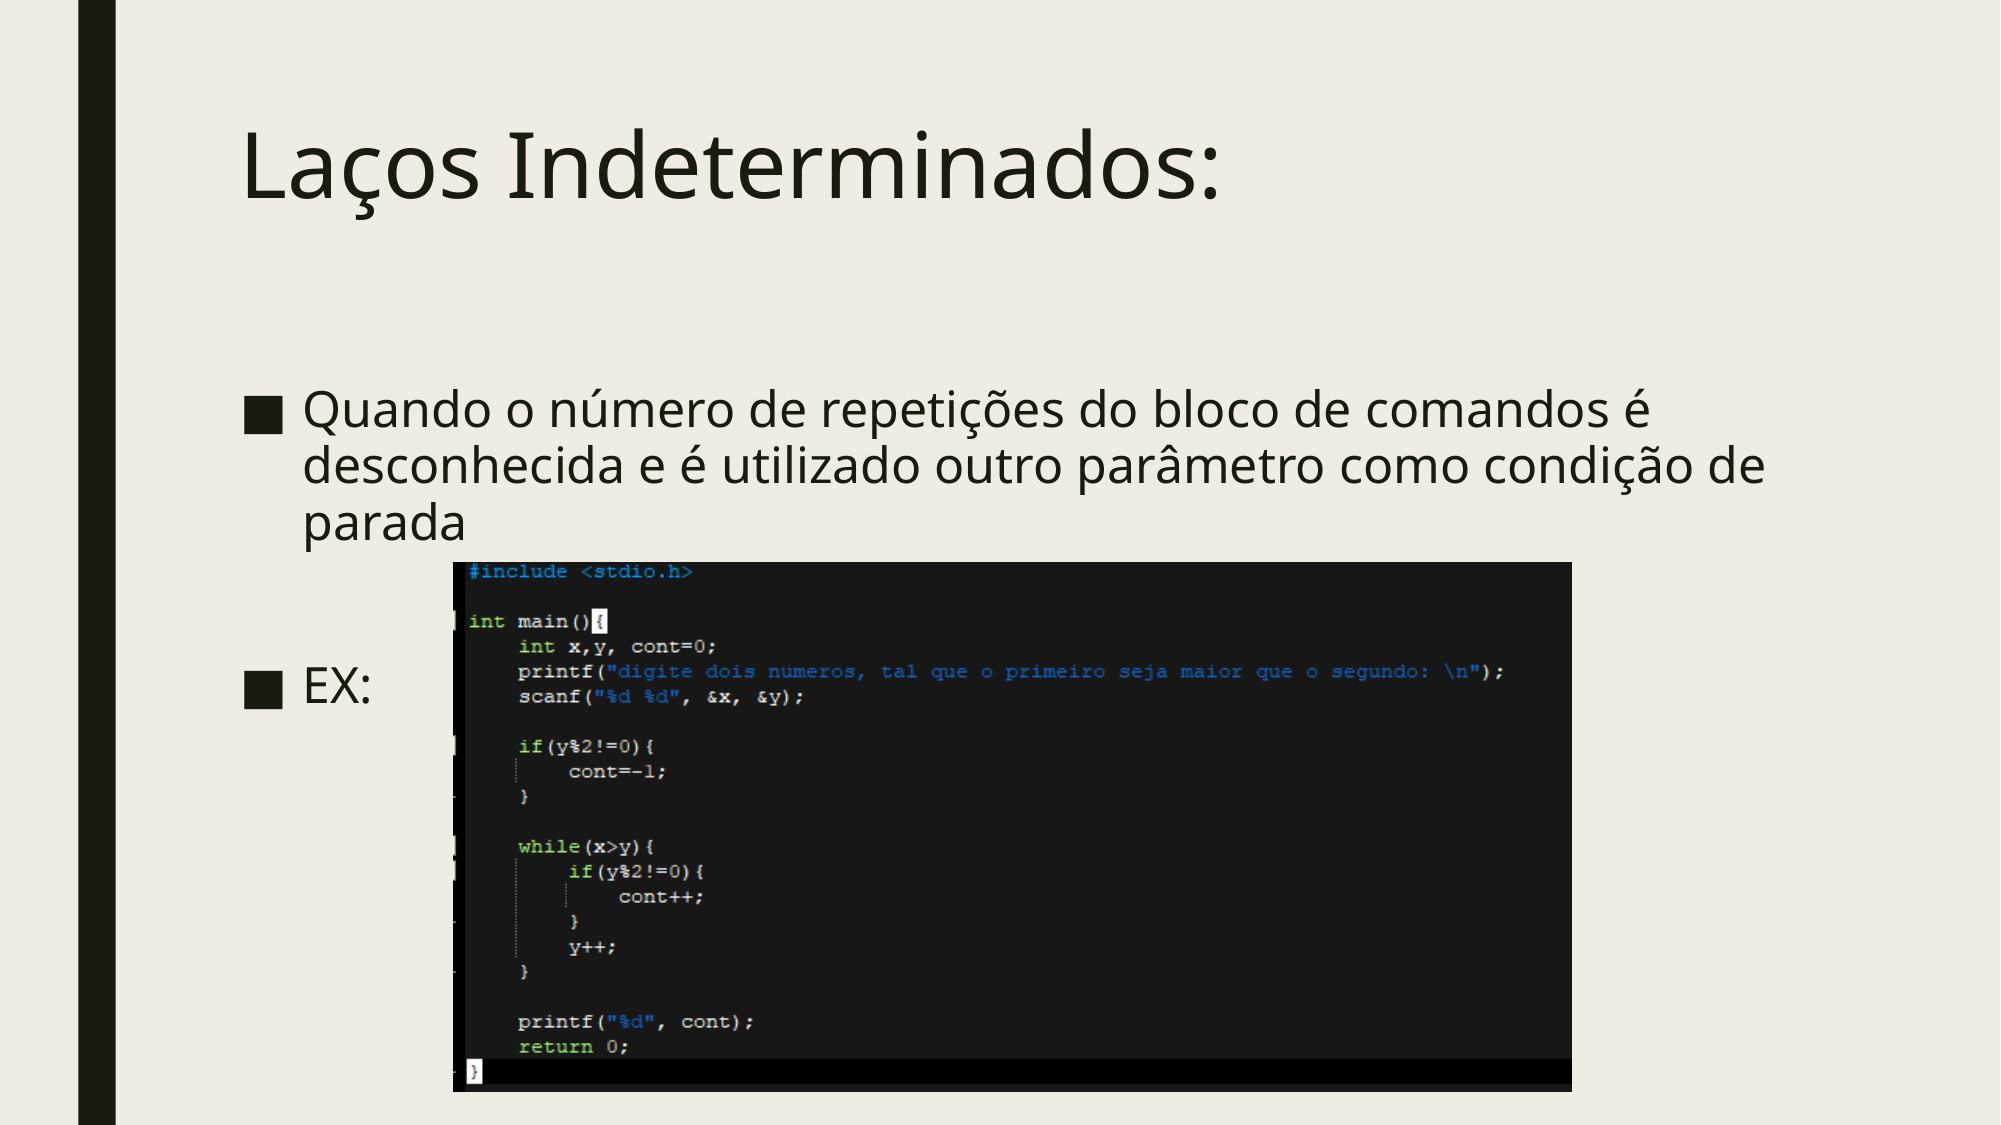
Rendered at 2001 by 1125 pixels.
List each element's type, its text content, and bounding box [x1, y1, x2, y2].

text_box Laços Indeterminados: [225, 112, 1800, 357]
text_box Quando o número de repetições do bloco de comandos é desconhecida e é utilizado outro parâmetro como condição de parada EX: [225, 375, 1800, 963]
picture [452, 562, 1573, 1093]
